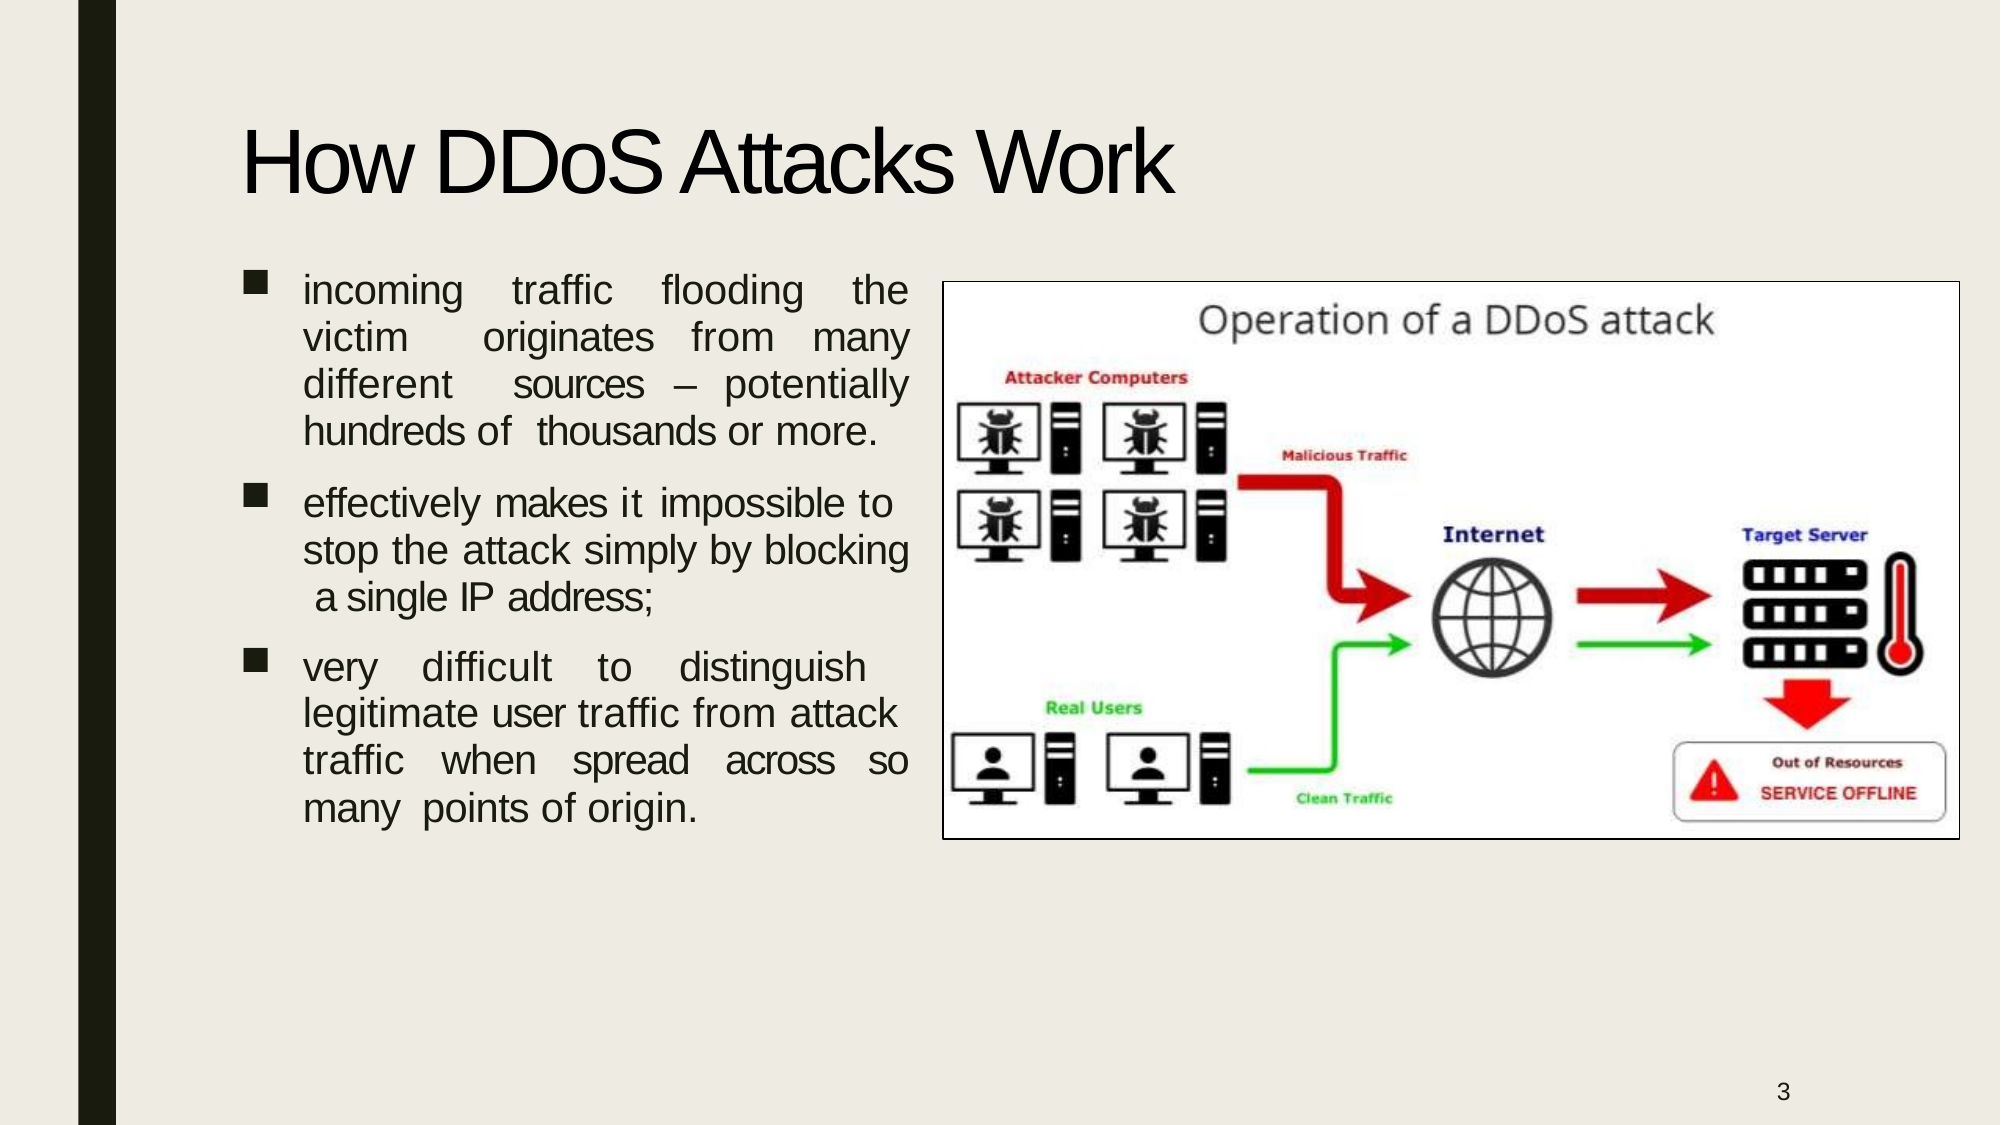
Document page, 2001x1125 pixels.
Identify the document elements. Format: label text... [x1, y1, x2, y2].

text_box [941, 280, 1961, 840]
text_box incoming traffic flooding the victim originates from many different sources – potentially hundreds of thousands or more. effectively makes it impossible to stop the attack simply by blocking a single IP address; very difficult to distinguish legitimate user traffic from attack traffic when spread across so many points of origin. [237, 259, 911, 832]
title How DDoS Attacks Work [237, 99, 1218, 291]
text_box 3 [1770, 1079, 1808, 1106]
